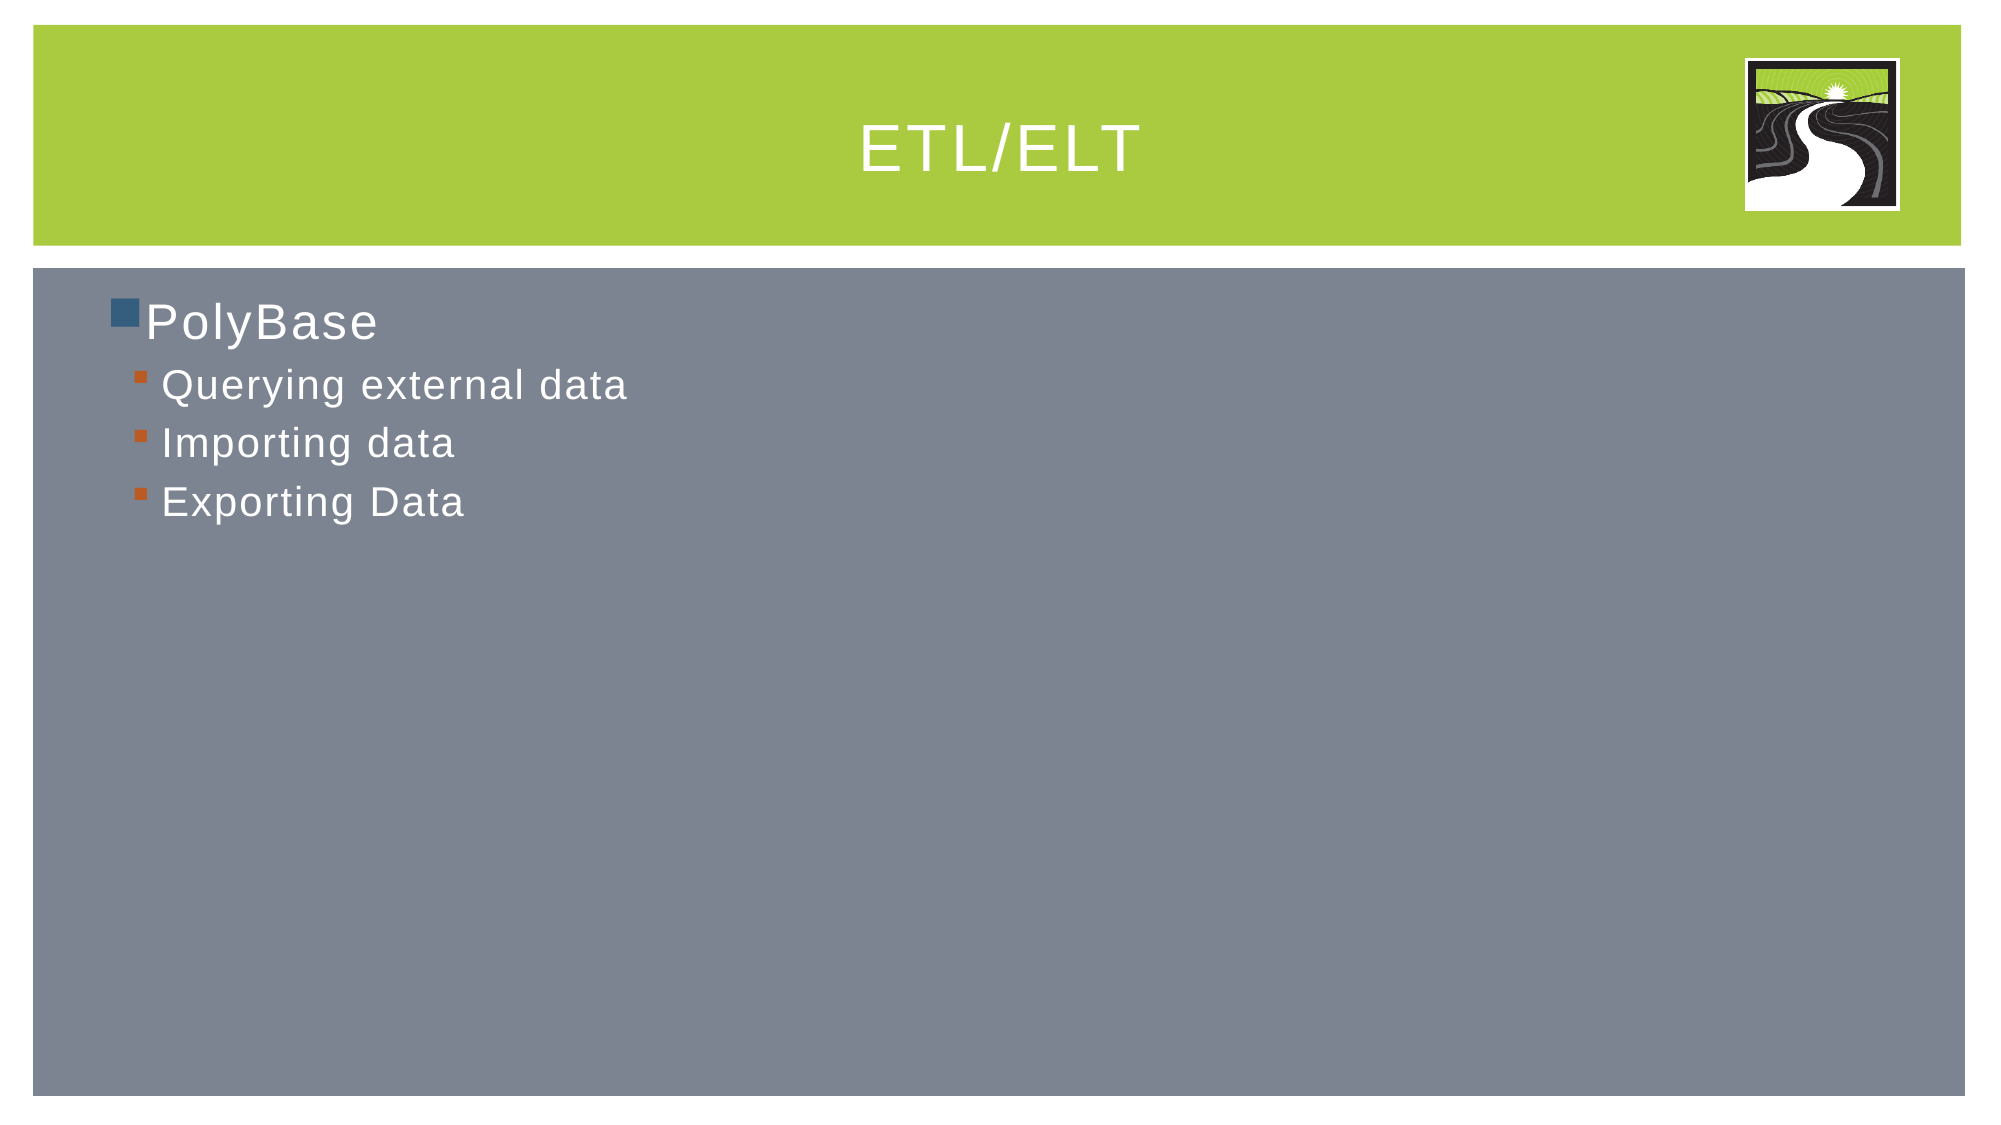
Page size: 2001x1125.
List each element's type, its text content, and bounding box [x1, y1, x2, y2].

list PolyBase Querying external data Importing data Exporting Data [83, 281, 1923, 1005]
title ETL/ELT [83, 58, 1917, 232]
